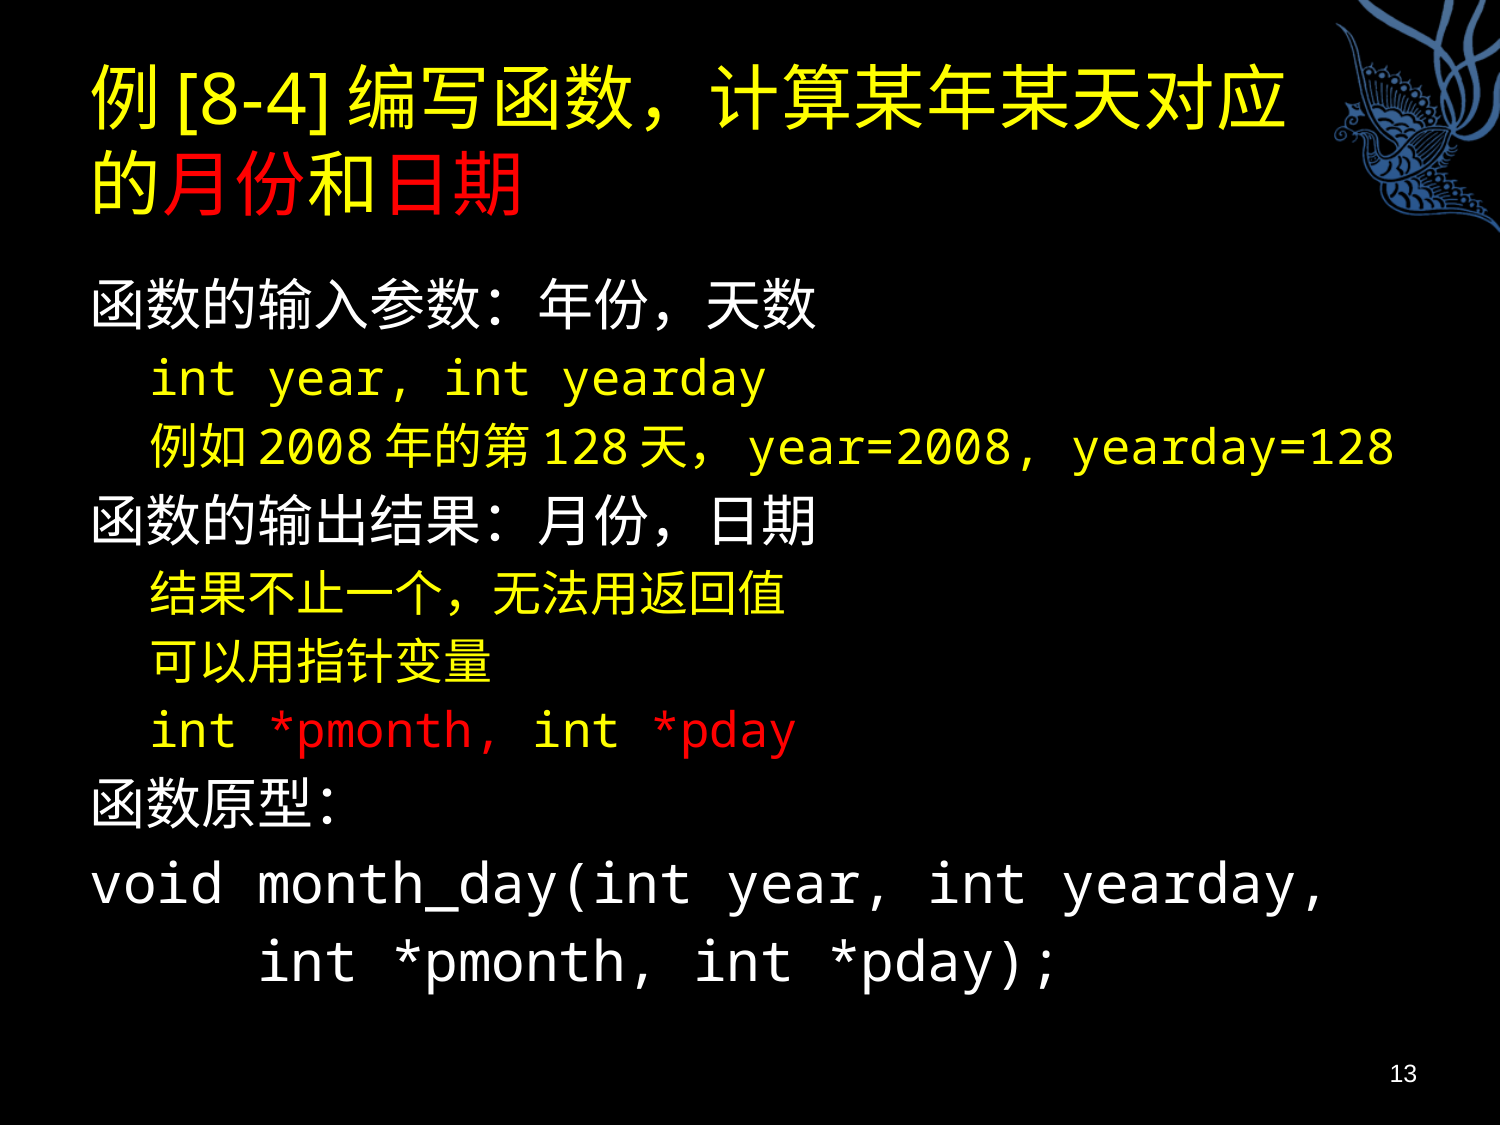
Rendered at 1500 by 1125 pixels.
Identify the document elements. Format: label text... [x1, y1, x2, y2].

title 例[8-4]编写函数，计算某年某天对应的月份和日期 [75, 45, 1351, 233]
list 函数的输入参数：年份，天数 int year, int yearday 例如2008年的第128天，year=2008, yearday=128 函数的输出结果：月份，日期 结果不止一个，无法用返回值 可以用指针变量 int *pmonth, int *pday 函数原型： void month_day(int year, int yearday, int *pmonth, int *pday); [75, 262, 1425, 1005]
slide_number 13 [1074, 1042, 1425, 1103]
